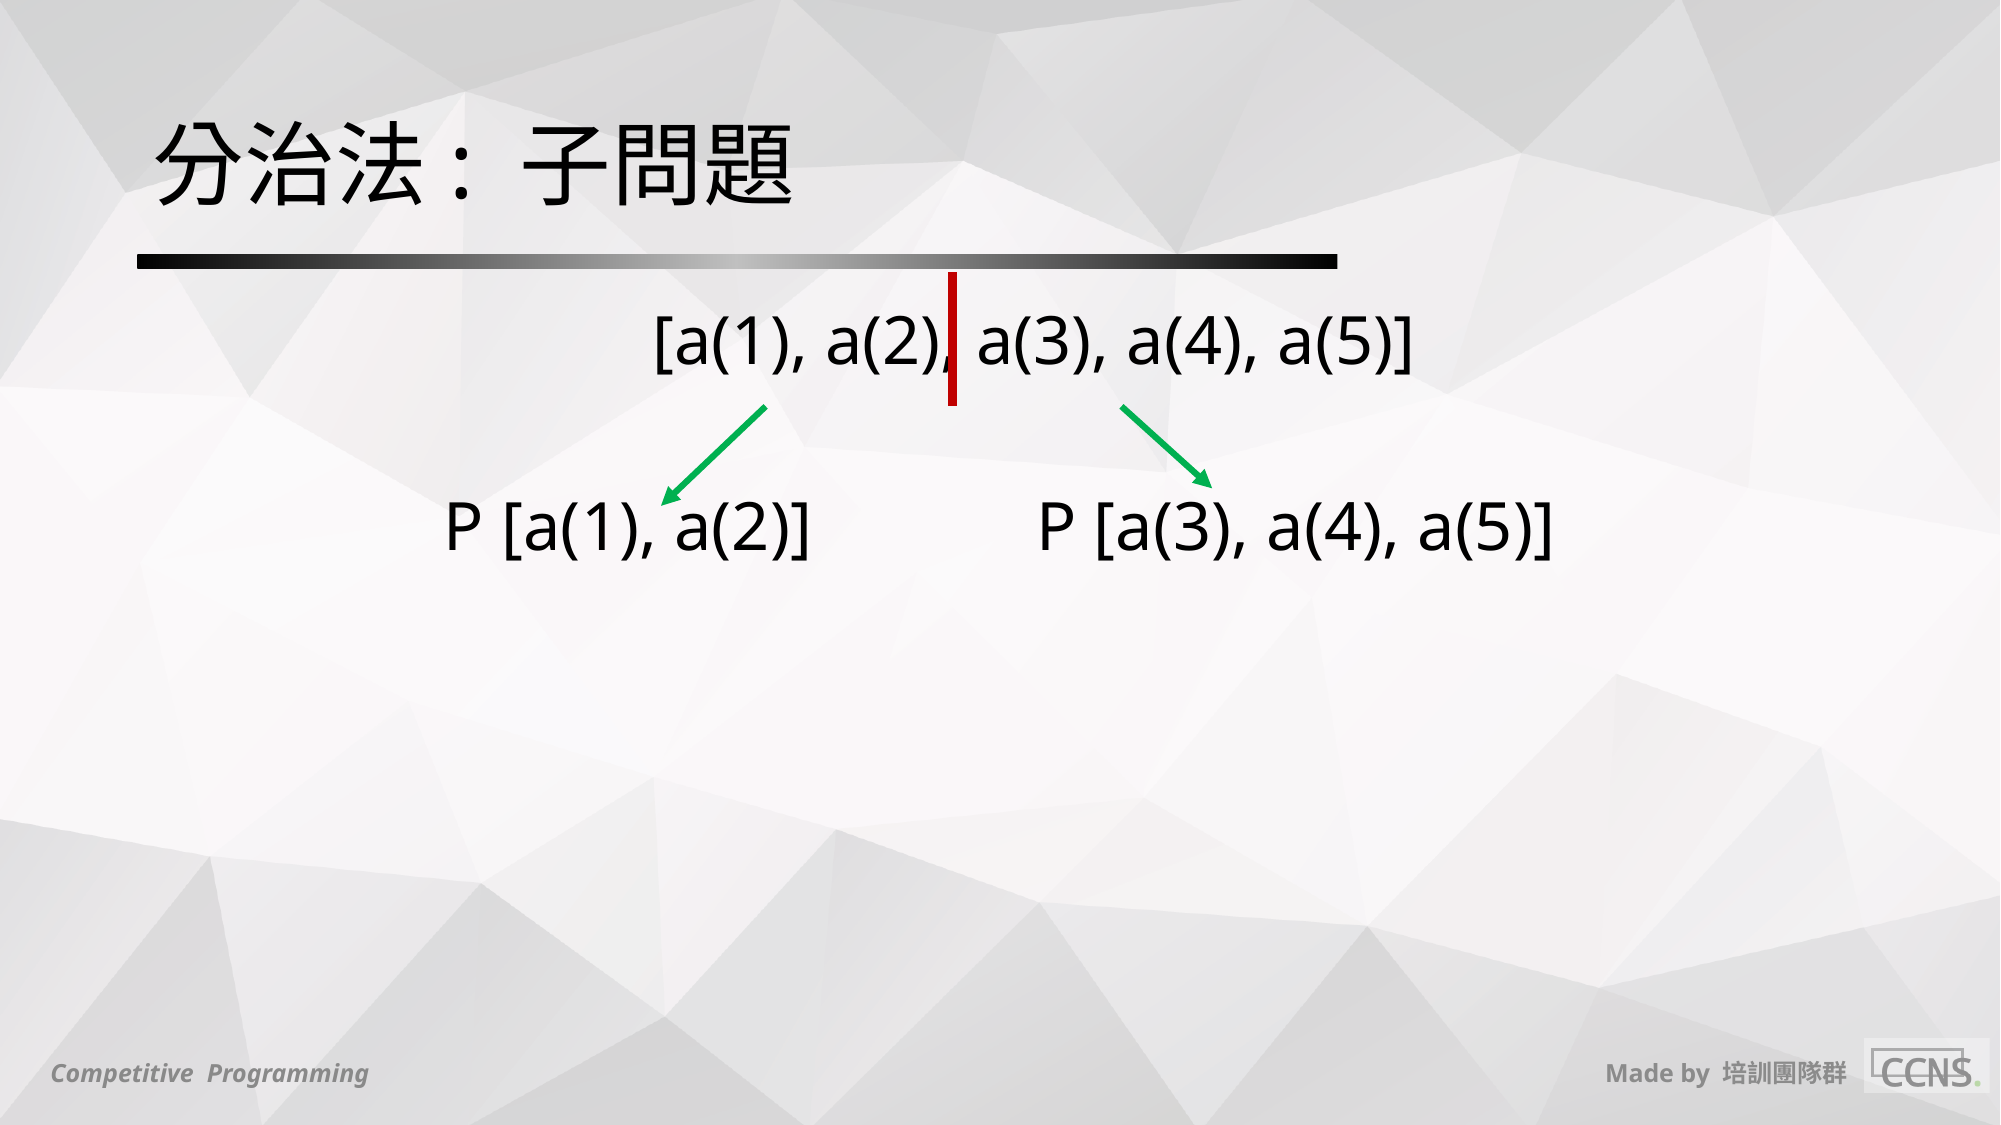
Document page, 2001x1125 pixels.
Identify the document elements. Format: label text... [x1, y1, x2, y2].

title 分治法: 子問題 [137, 59, 1863, 278]
list [a(1), a(2), a(3), a(4), a(5)] P [a(1), a(2)] P [a(3), a(4), a(5)] [137, 299, 1863, 1014]
picture [0, 0, 2000, 1125]
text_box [1121, 406, 1213, 489]
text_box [660, 406, 766, 506]
